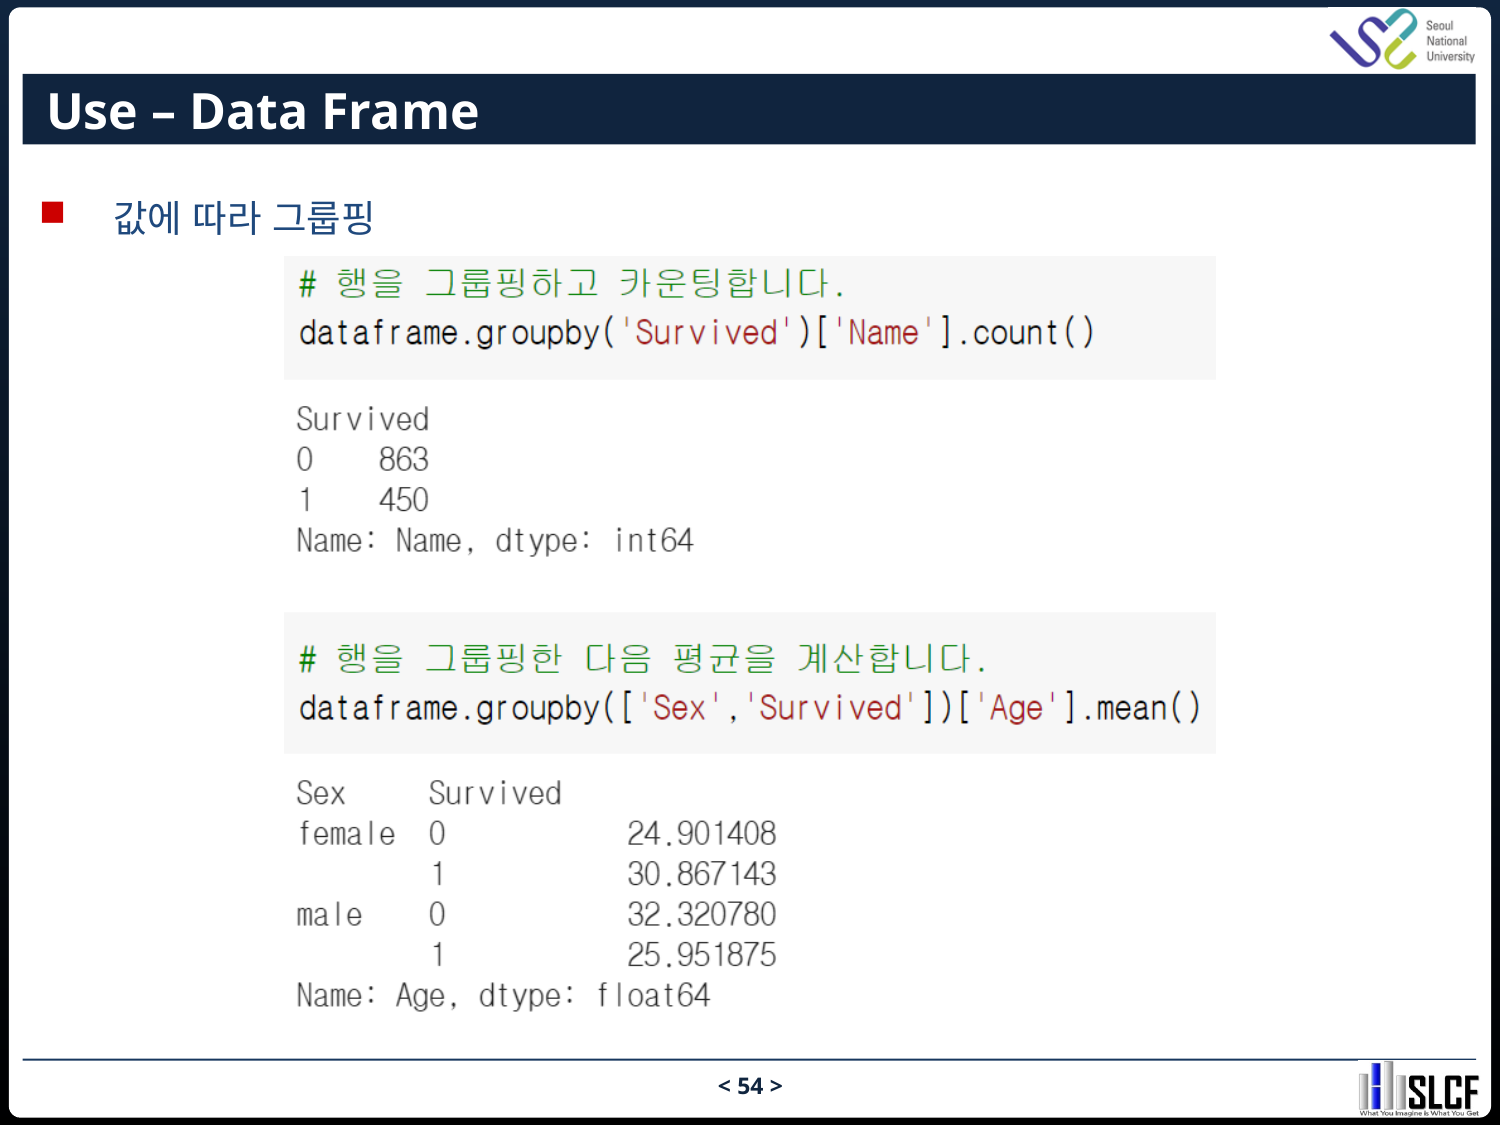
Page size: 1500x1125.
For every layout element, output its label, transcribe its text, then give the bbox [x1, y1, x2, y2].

title Use – Data Frame [22, 73, 1476, 145]
picture [1328, 7, 1476, 70]
picture [1358, 1060, 1481, 1117]
picture [283, 256, 1217, 1023]
list 값에 따라 그룹핑 [38, 172, 1377, 811]
